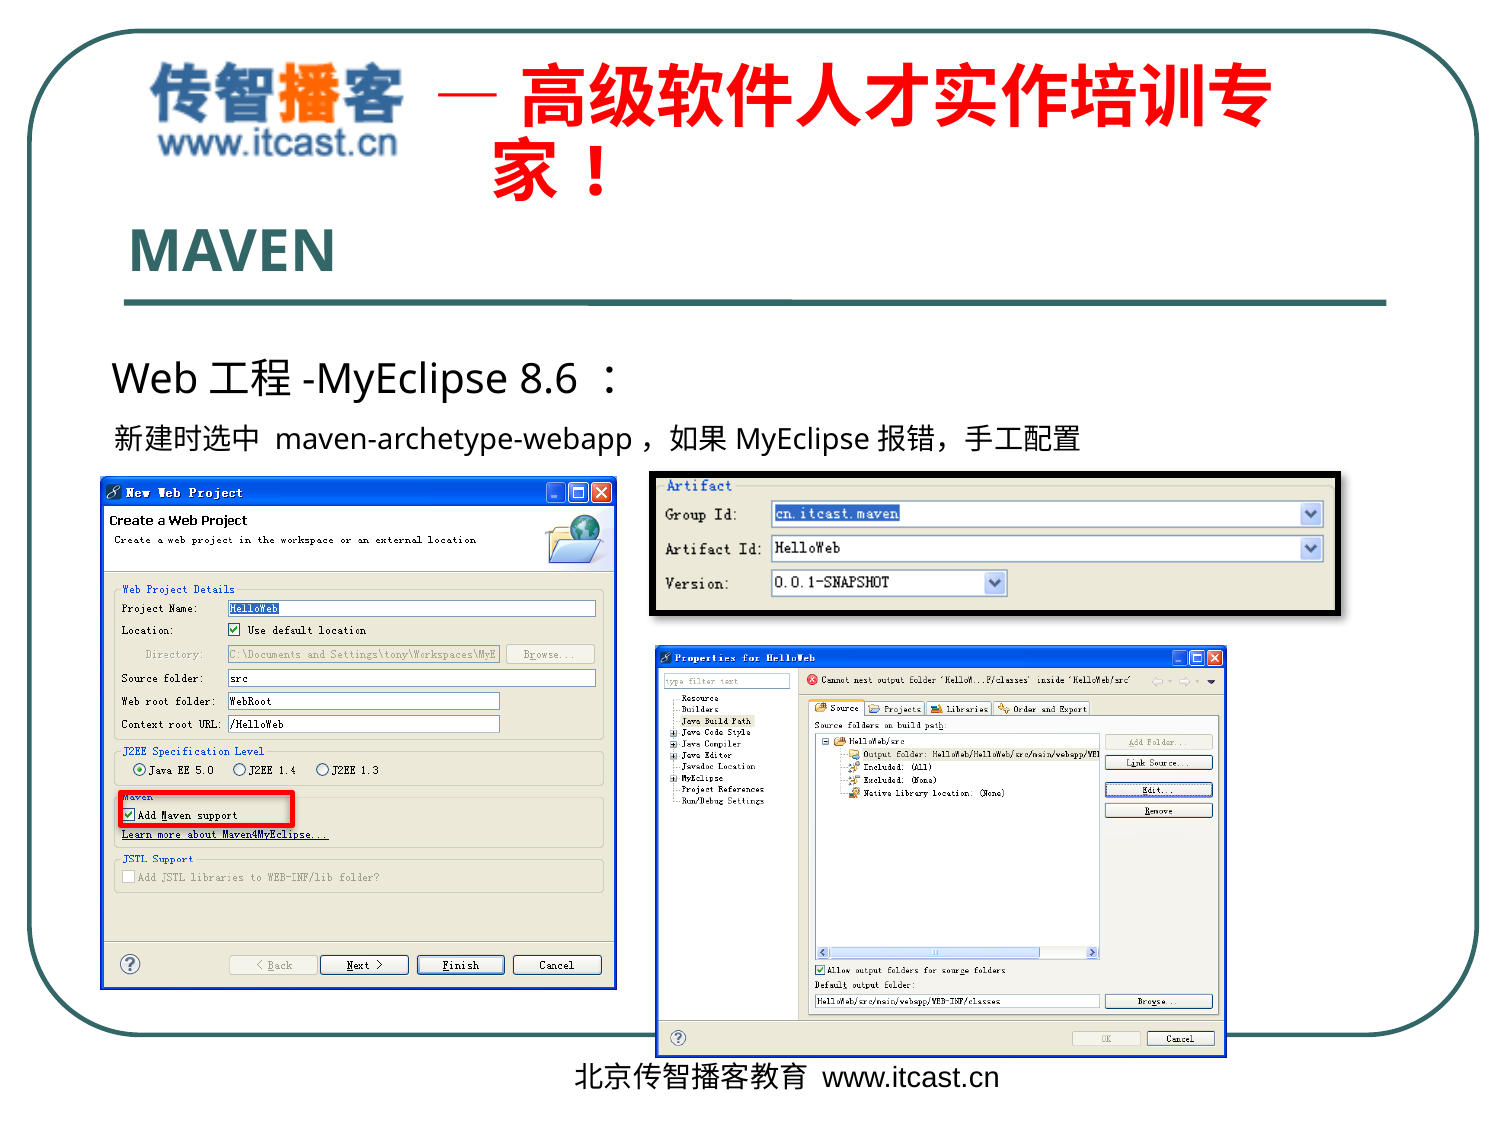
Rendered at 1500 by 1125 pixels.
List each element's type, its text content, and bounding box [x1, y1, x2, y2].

text_box Web工程-MyEclipse 8.6 ： [96, 349, 656, 410]
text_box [100, 476, 617, 991]
picture [655, 644, 1227, 1059]
title MAVEN [112, 54, 1375, 291]
footer 北京传智播客教育 www.itcast.cn [549, 1050, 1025, 1125]
text_box 新建时选中 maven-archetype-webapp，如果MyEclipse报错，手工配置 [100, 417, 1459, 464]
picture [655, 477, 1335, 611]
